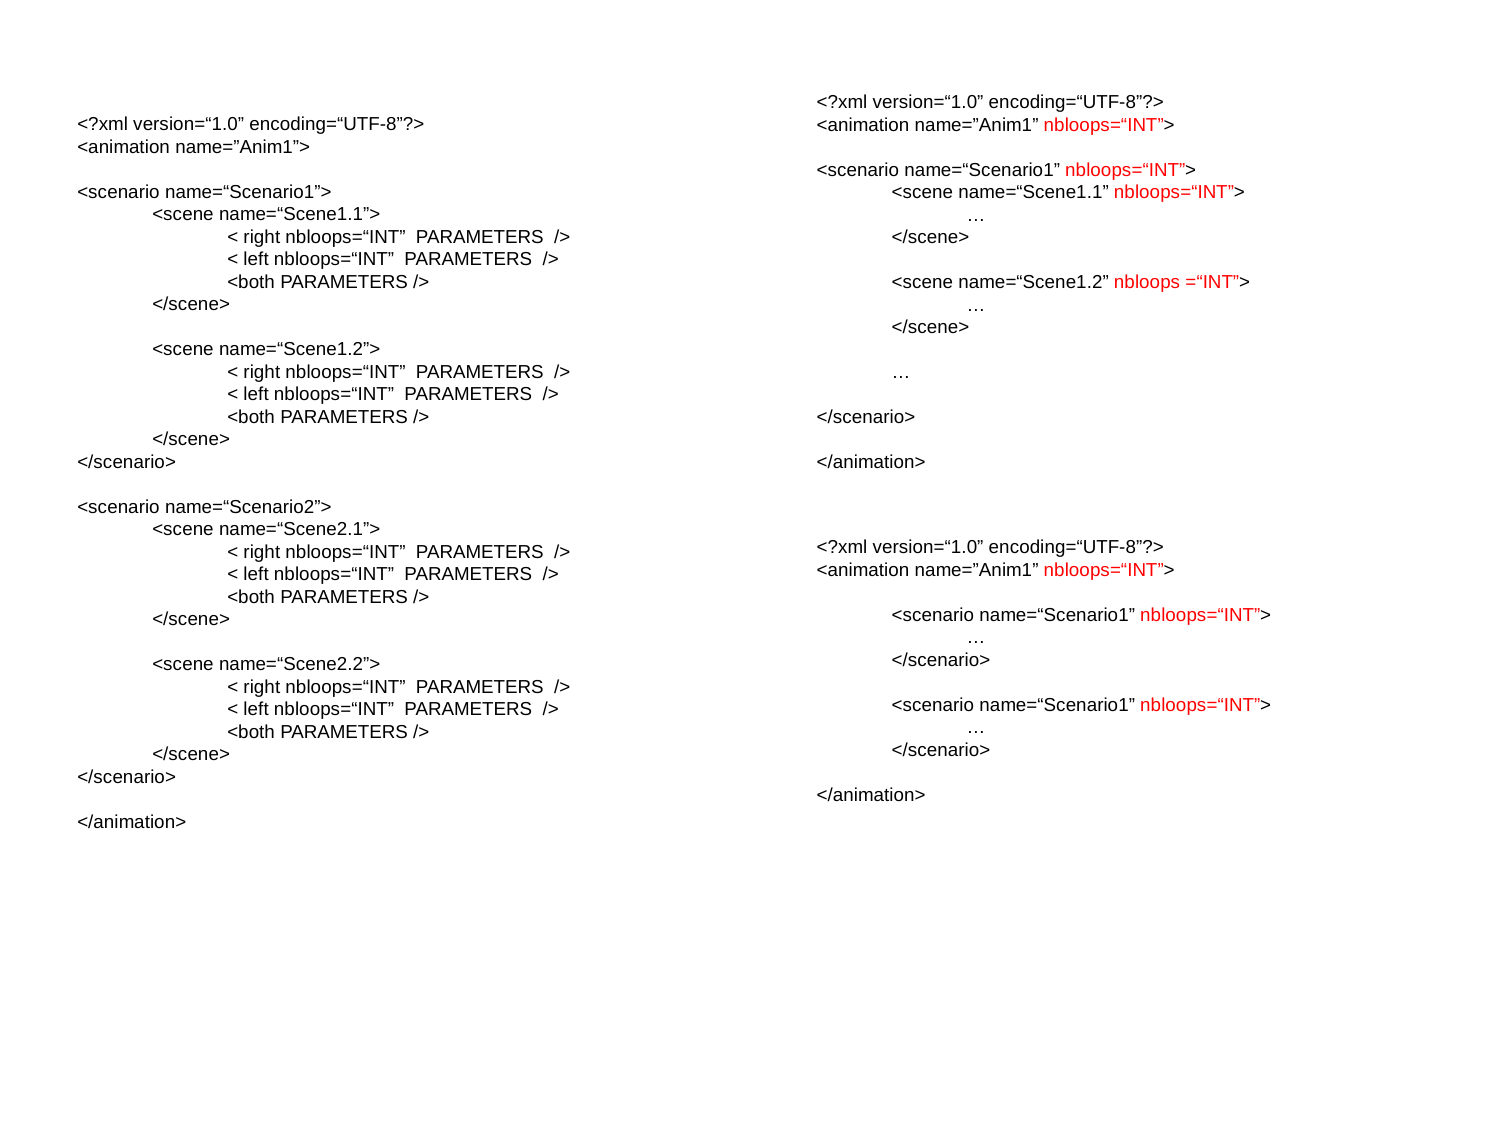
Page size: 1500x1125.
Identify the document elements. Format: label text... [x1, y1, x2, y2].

text_box <?xml version=“1.0” encoding=“UTF-8”?> <animation name=”Anim1”> <scenario name=“Scenario1”> <scene name=“Scene1.1”> < right nbloops=“INT” PARAMETERS /> < left nbloops=“INT” PARAMETERS /> <both PARAMETERS /> </scene> <scene name=“Scene1.2”> < right nbloops=“INT” PARAMETERS /> < left nbloops=“INT” PARAMETERS /> <both PARAMETERS /> </scene> </scenario> <scenario name=“Scenario2”> <scene name=“Scene2.1”> < right nbloops=“INT” PARAMETERS /> < left nbloops=“INT” PARAMETERS /> <both PARAMETERS /> </scene> <scene name=“Scene2.2”> < right nbloops=“INT” PARAMETERS /> < left nbloops=“INT” PARAMETERS /> <both PARAMETERS /> </scene> </scenario> </animation> [62, 104, 813, 840]
text_box <?xml version=“1.0” encoding=“UTF-8”?> <animation name=”Anim1” nbloops=“INT”> <scenario name=“Scenario1” nbloops=“INT”> … </scenario> <scenario name=“Scenario1” nbloops=“INT”> … </scenario> </animation> [801, 527, 1308, 813]
text_box <?xml version=“1.0” encoding=“UTF-8”?> <animation name=”Anim1” nbloops=“INT”> <scenario name=“Scenario1” nbloops=“INT”> <scene name=“Scene1.1” nbloops=“INT”> … </scene> <scene name=“Scene1.2” nbloops =“INT”> … </scene> … </scenario> </animation> [801, 82, 1308, 480]
